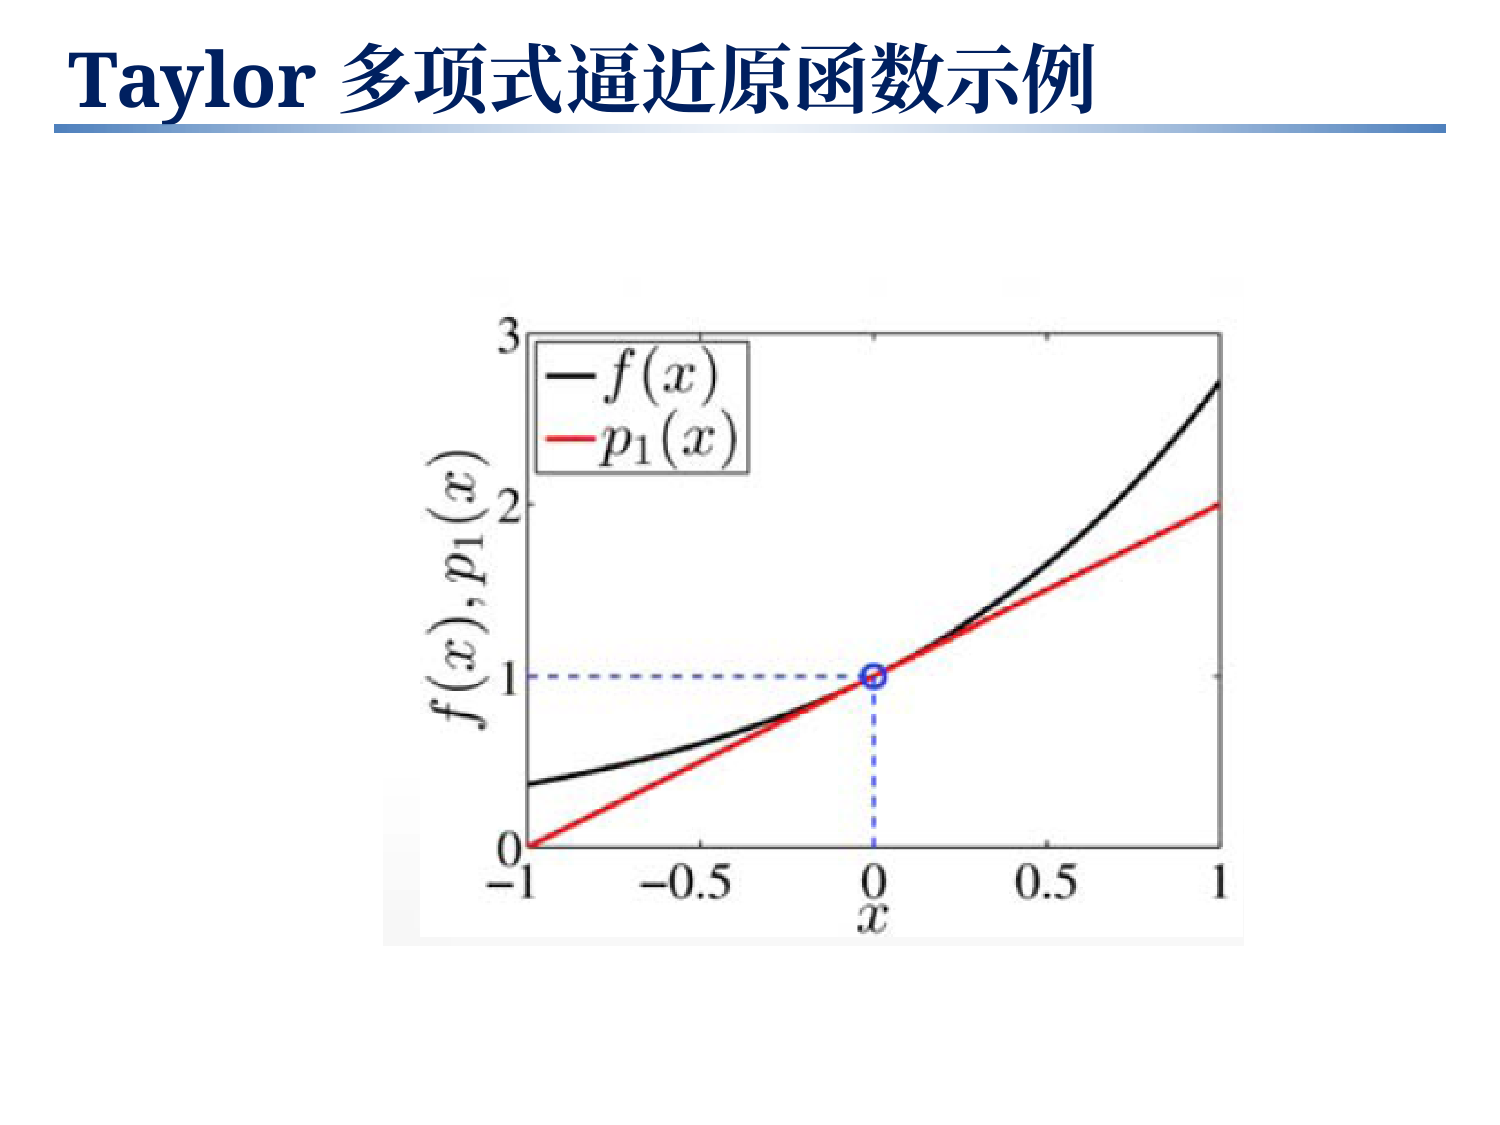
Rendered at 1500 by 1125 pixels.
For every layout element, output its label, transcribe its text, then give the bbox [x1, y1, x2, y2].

picture [383, 277, 1244, 946]
text_box [52, 123, 1448, 135]
text_box Taylor多项式逼近原函数示例 [54, 12, 1254, 123]
